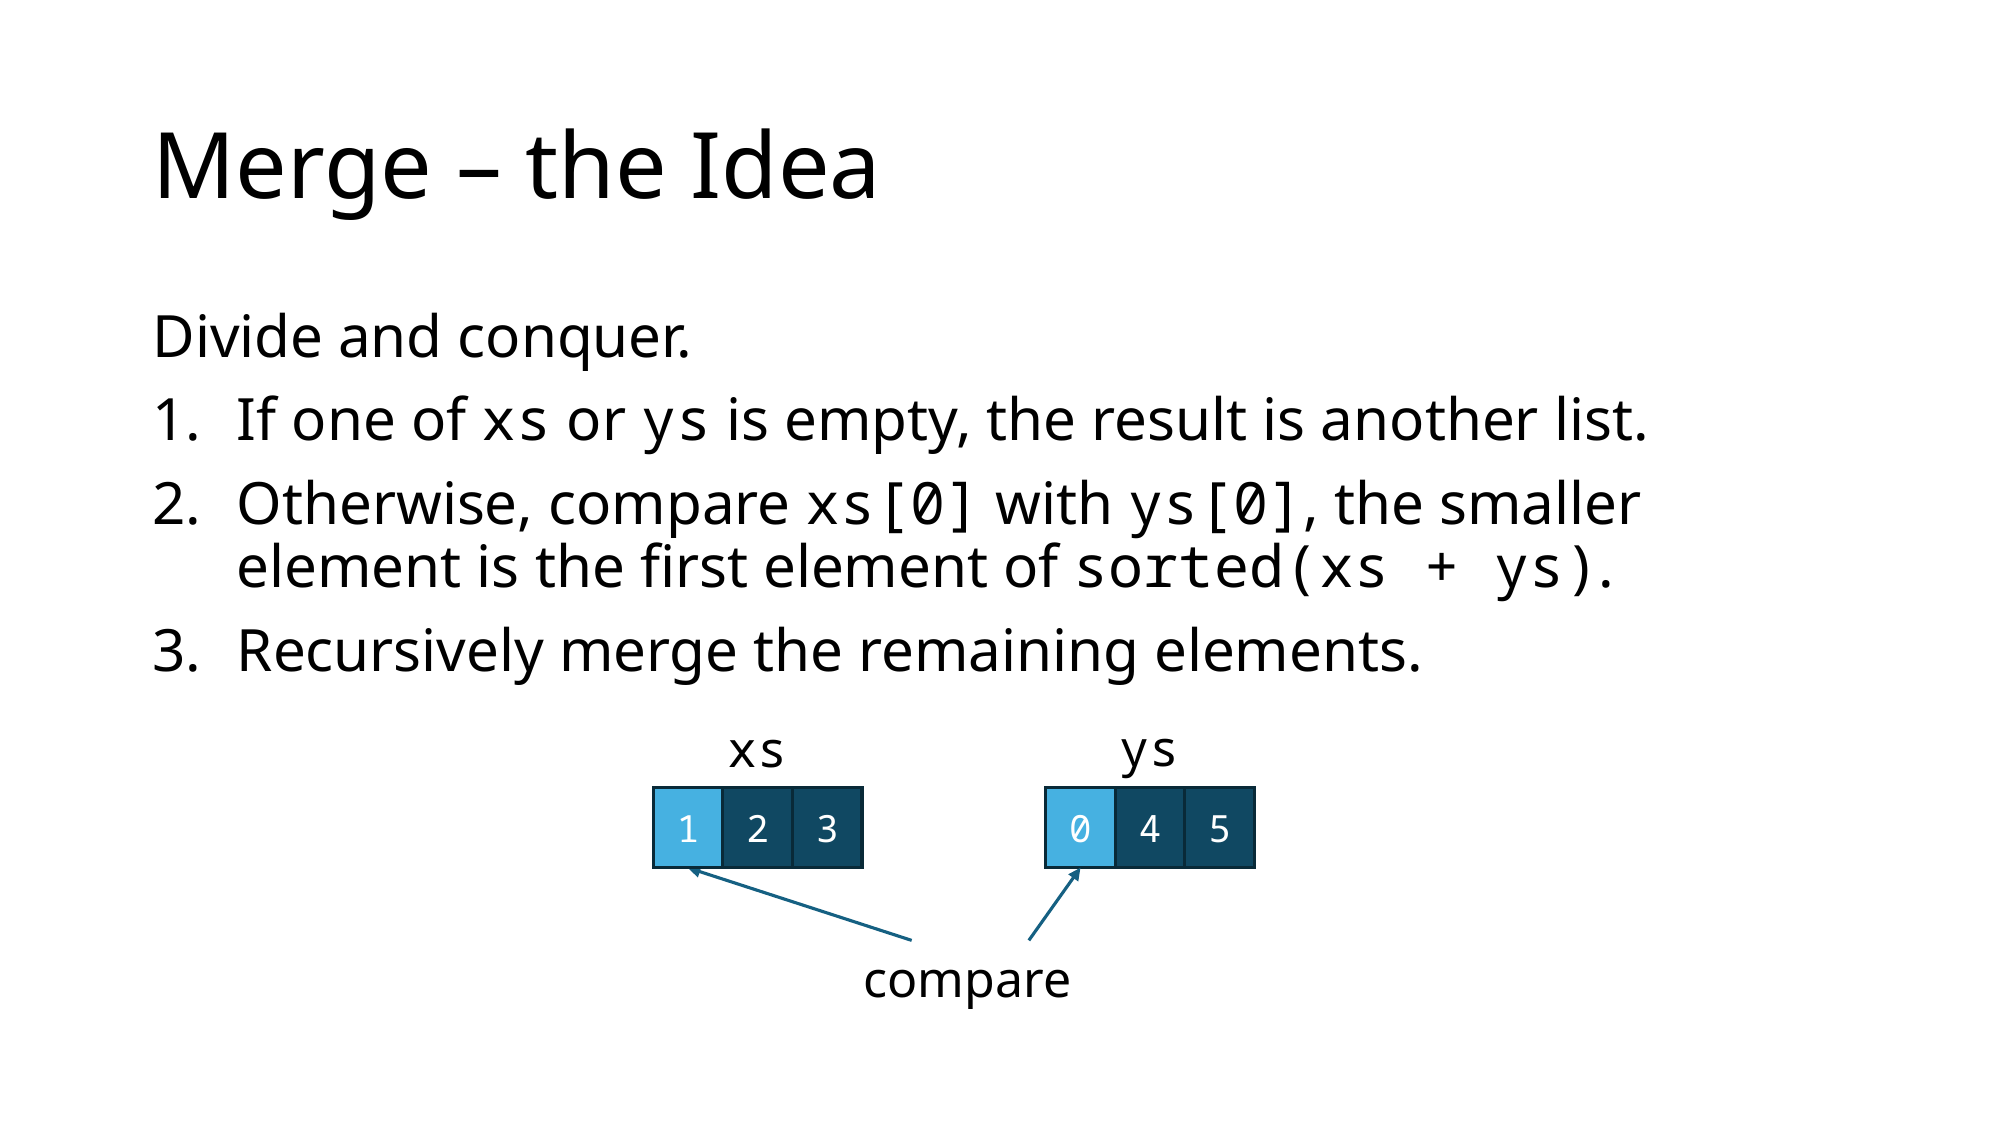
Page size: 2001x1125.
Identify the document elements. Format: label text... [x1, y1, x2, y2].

text_box 0 [1044, 786, 1114, 869]
text_box 1 [652, 786, 721, 869]
text_box compare [848, 940, 1087, 1016]
text_box 4 [1114, 786, 1183, 869]
text_box ys [1105, 709, 1195, 785]
list Divide and conquer. If one of xs or ys is empty, the result is another list. Otherwise, compare xs[0] with ys[0], the smaller element is the first element of sorted(xs + ys). Recursively merge the remaining elements. [137, 299, 1863, 739]
text_box 5 [1183, 786, 1256, 869]
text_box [1028, 867, 1081, 941]
text_box 2 [721, 786, 791, 867]
title Merge – the Idea [137, 59, 1863, 278]
text_box 3 [791, 786, 864, 867]
text_box xs [712, 710, 803, 785]
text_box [687, 867, 913, 941]
